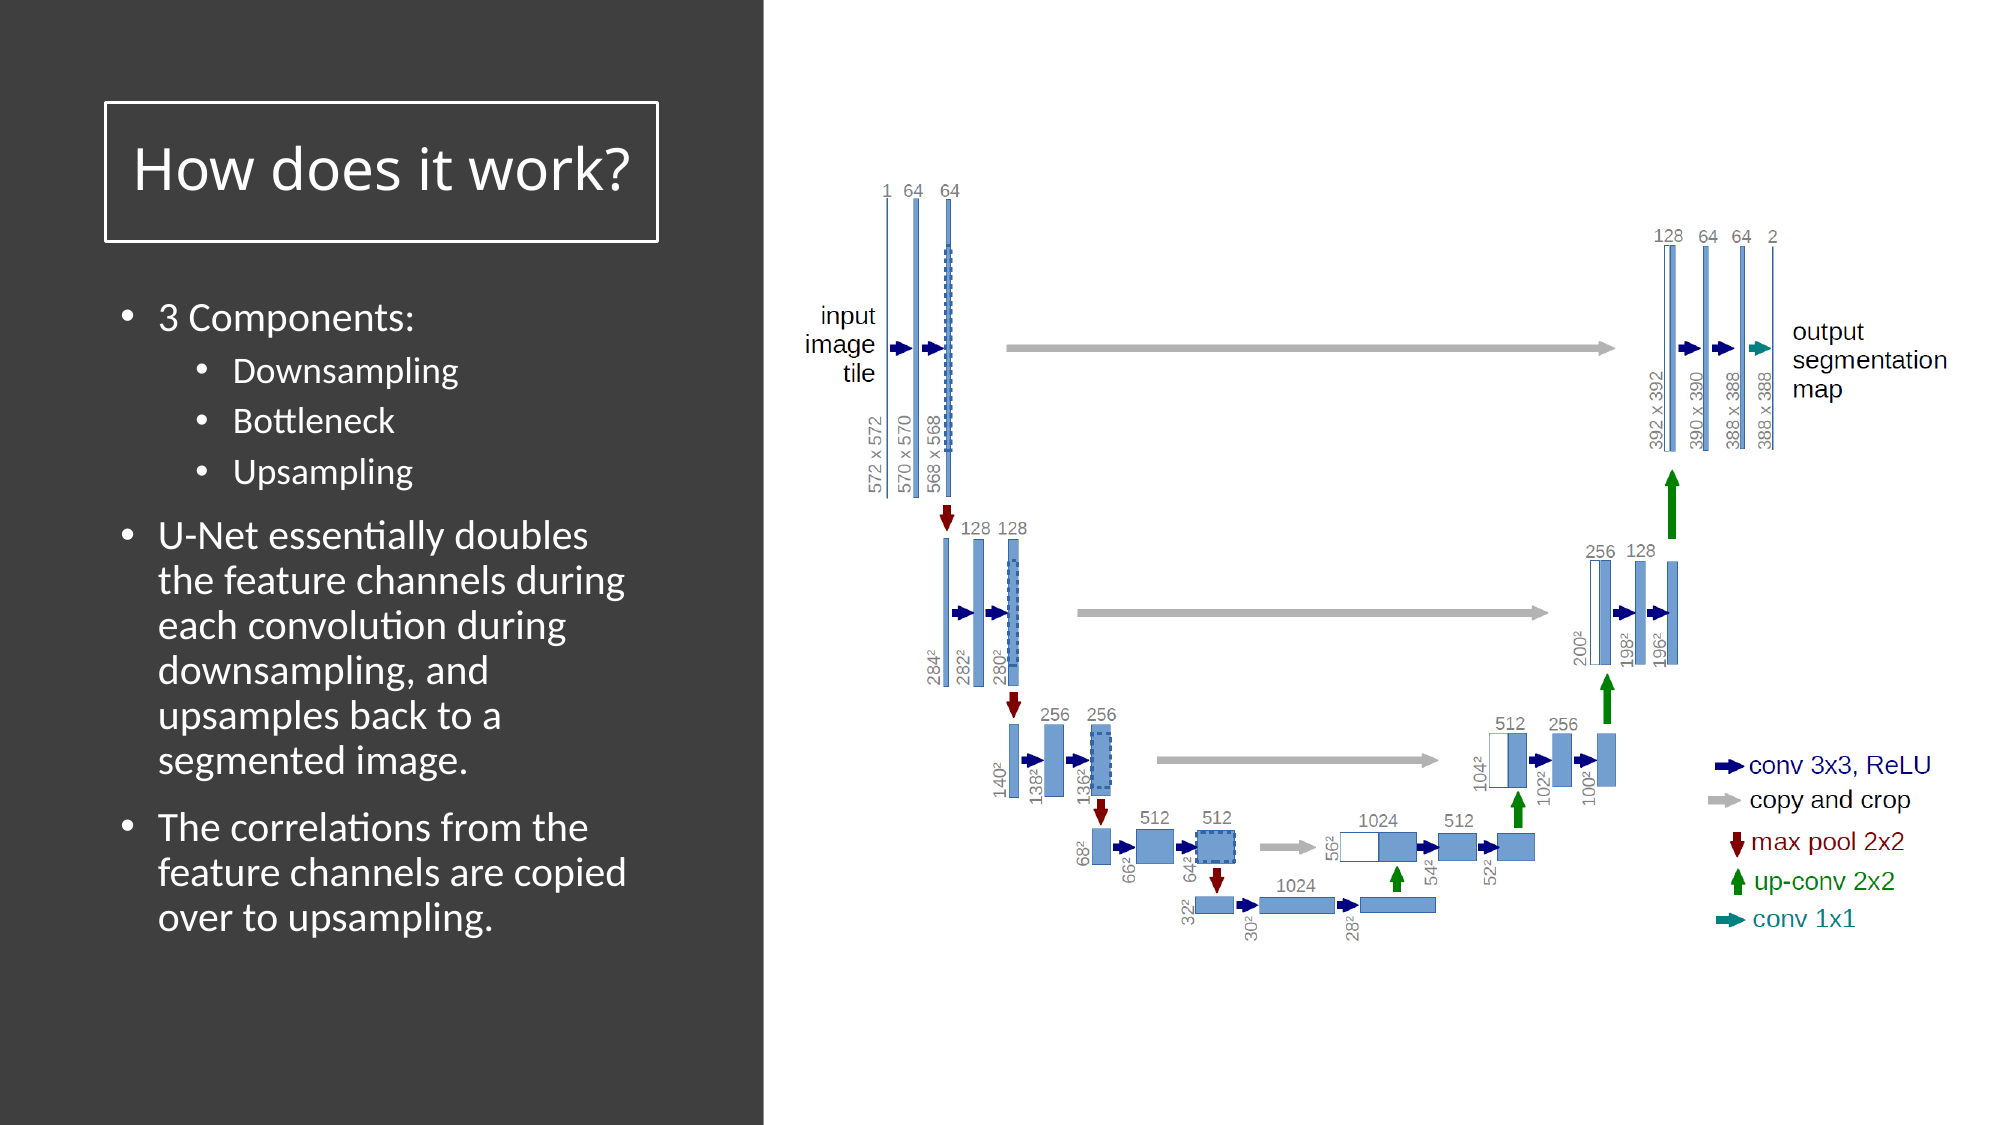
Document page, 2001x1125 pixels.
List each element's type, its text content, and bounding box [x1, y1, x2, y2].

text_box [0, 0, 764, 1125]
picture [791, 175, 1956, 950]
text_box How does it work? [105, 102, 658, 242]
text_box 3 Components: Downsampling Bottleneck Upsampling U-Net essentially doubles the feature channels during each convolution during downsampling, and upsamples back to a segmented image. The correlations from the feature channels are copied over to upsampling. [105, 287, 658, 1006]
